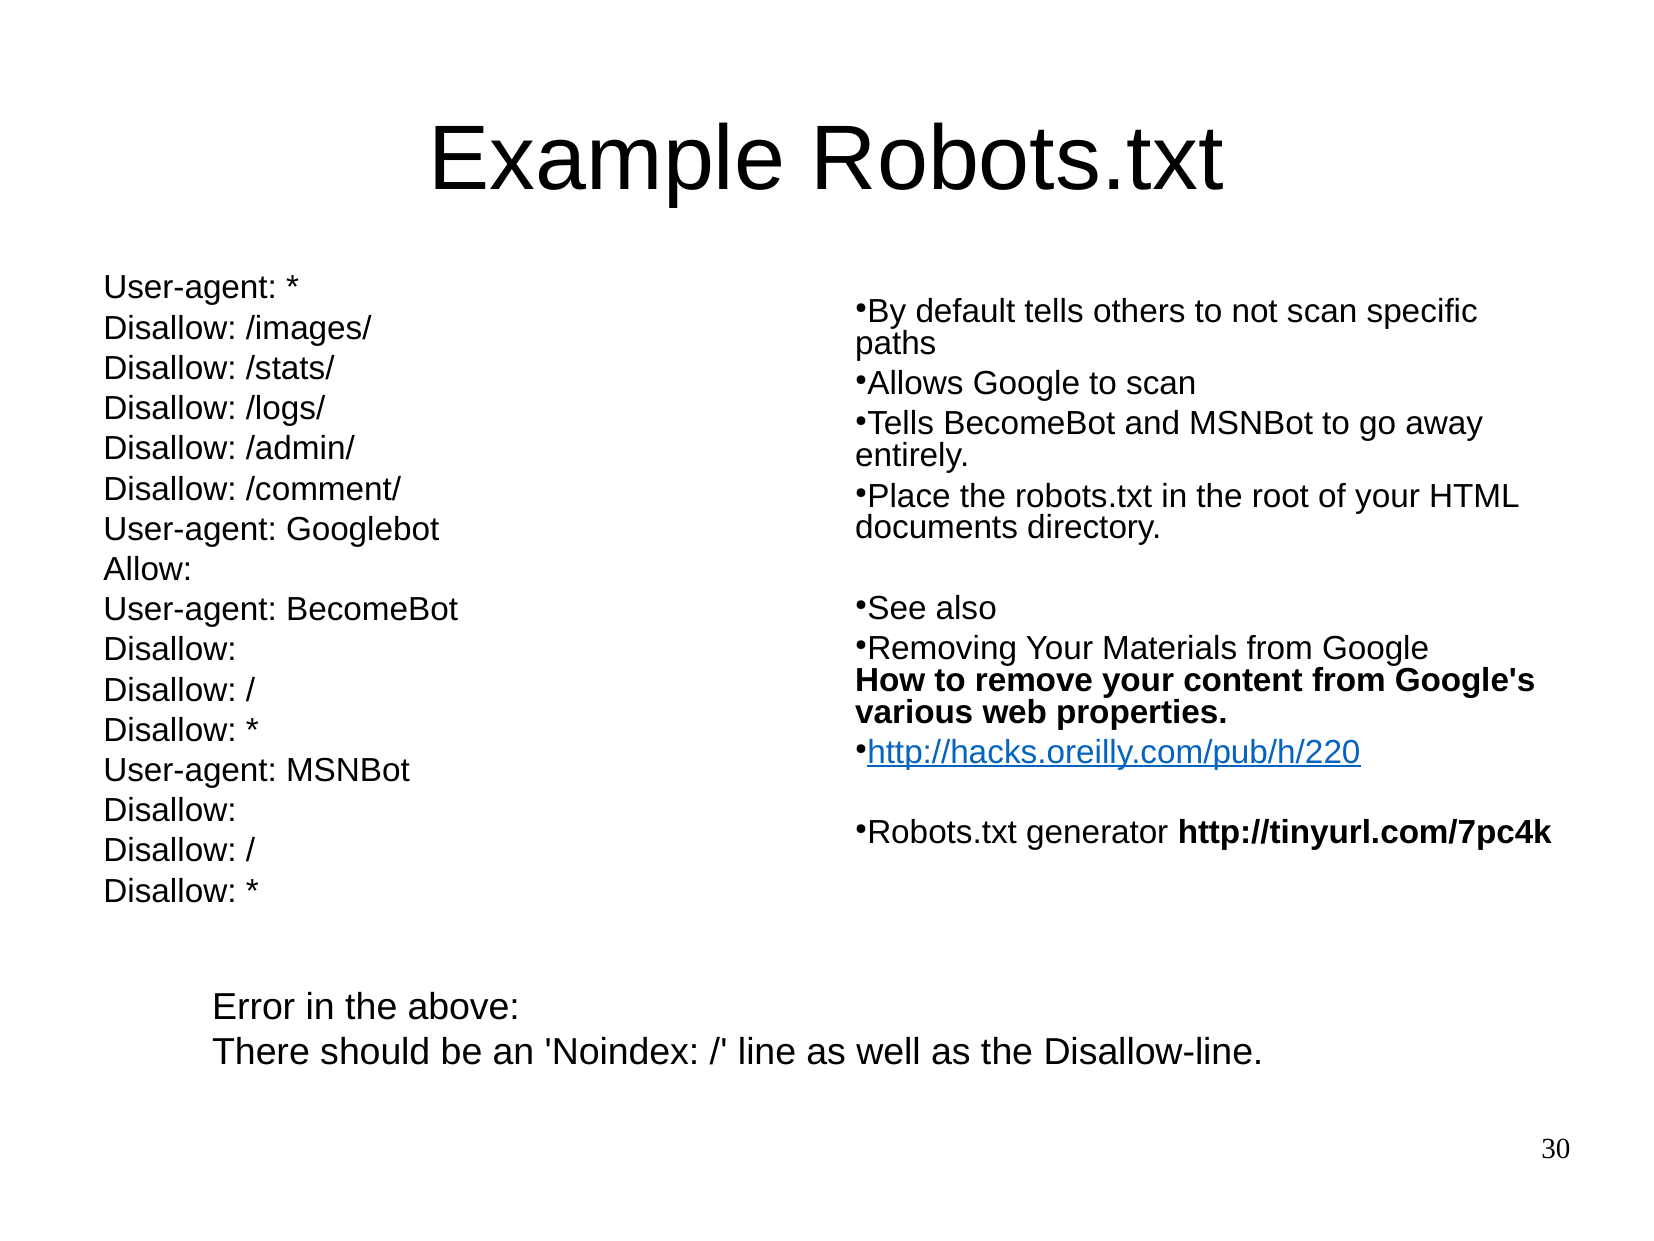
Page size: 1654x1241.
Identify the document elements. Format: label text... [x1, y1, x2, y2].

list User-agent: * Disallow: /images/ Disallow: /stats/ Disallow: /logs/ Disallow: /admin/ Disallow: /comment/ User-agent: Googlebot Allow: User-agent: BecomeBot Disallow: Disallow: / Disallow: * User-agent: MSNBot Disallow: Disallow: / Disallow: * [88, 265, 819, 986]
slide_number 30 [1185, 1129, 1571, 1216]
title Example Robots.txt [82, 41, 1571, 265]
text_box Error in the above: There should be an 'Noindex: /' line as well as the Disallow-line. [197, 974, 1279, 1170]
list By default tells others to not scan specific paths Allows Google to scan Tells BecomeBot and MSNBot to go away entirely. Place the robots.txt in the root of your HTML documents directory. See also Removing Your Materials from Google How to remove your content from Google's various web properties. http://hacks.oreilly.com/pub/h/220 Robots.txt generator http://tinyurl.com/7pc4k [840, 289, 1571, 1010]
